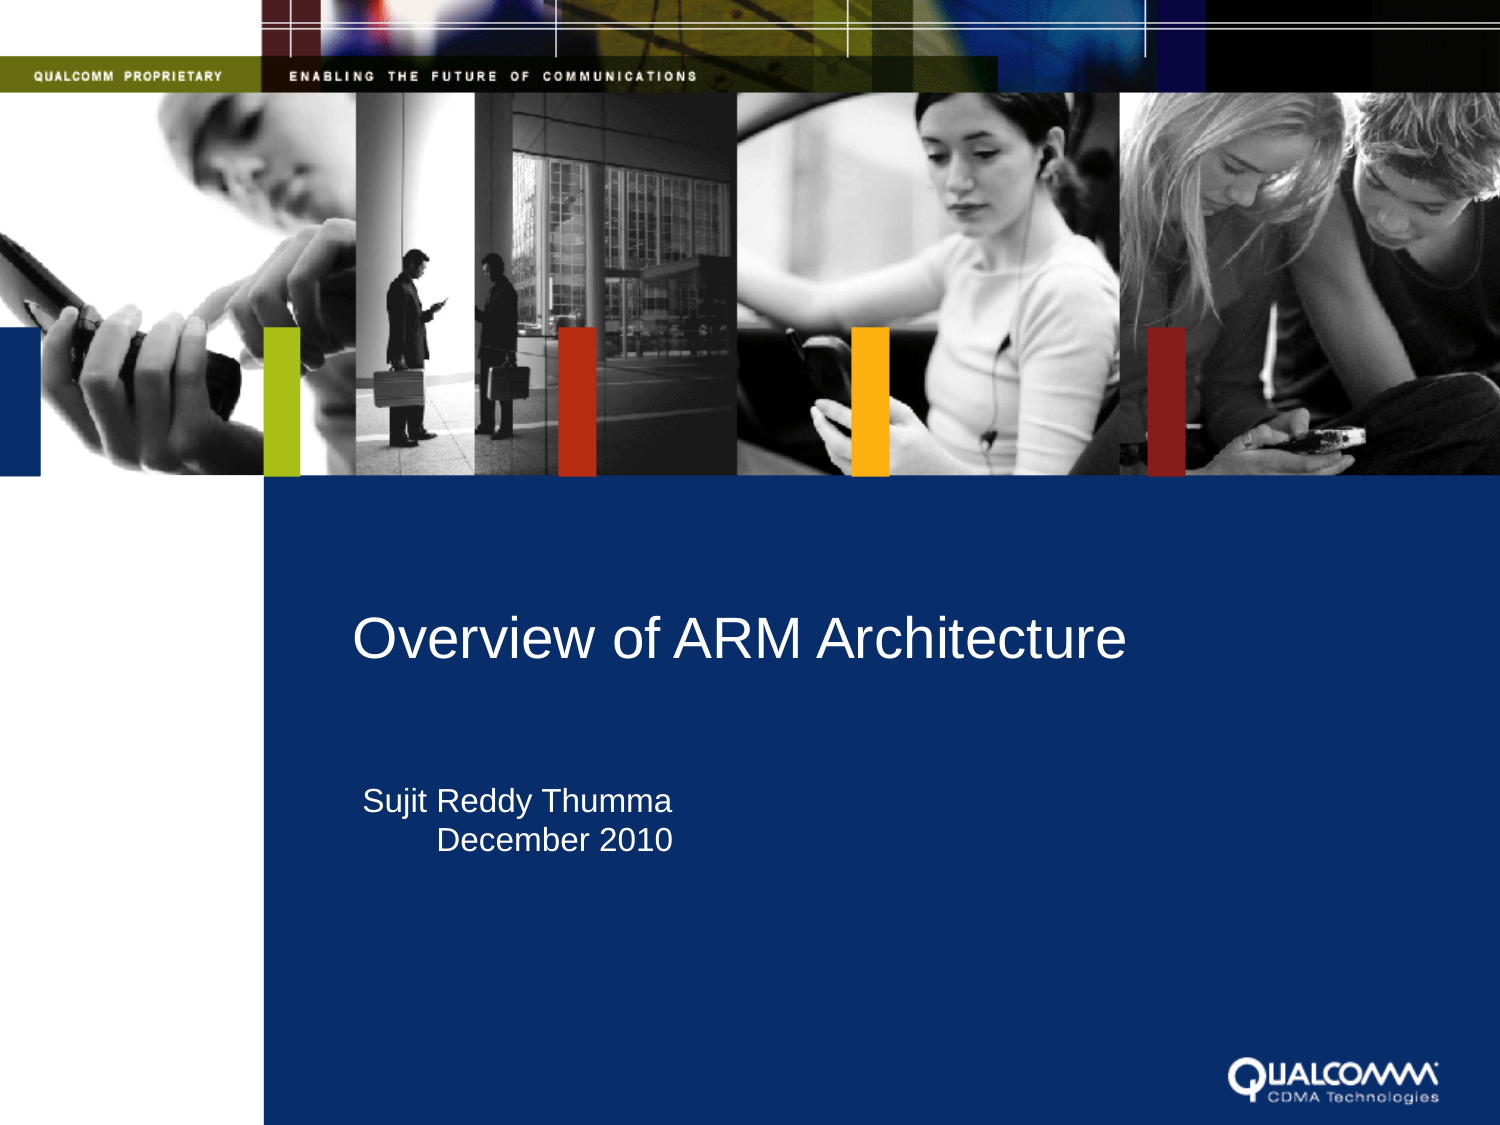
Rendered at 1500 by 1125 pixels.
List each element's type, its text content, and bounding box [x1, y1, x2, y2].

title Overview of ARM Architecture [352, 599, 1500, 688]
picture [0, 0, 1500, 1125]
subtitle Sujit Reddy Thumma December 2010 [362, 787, 1288, 851]
